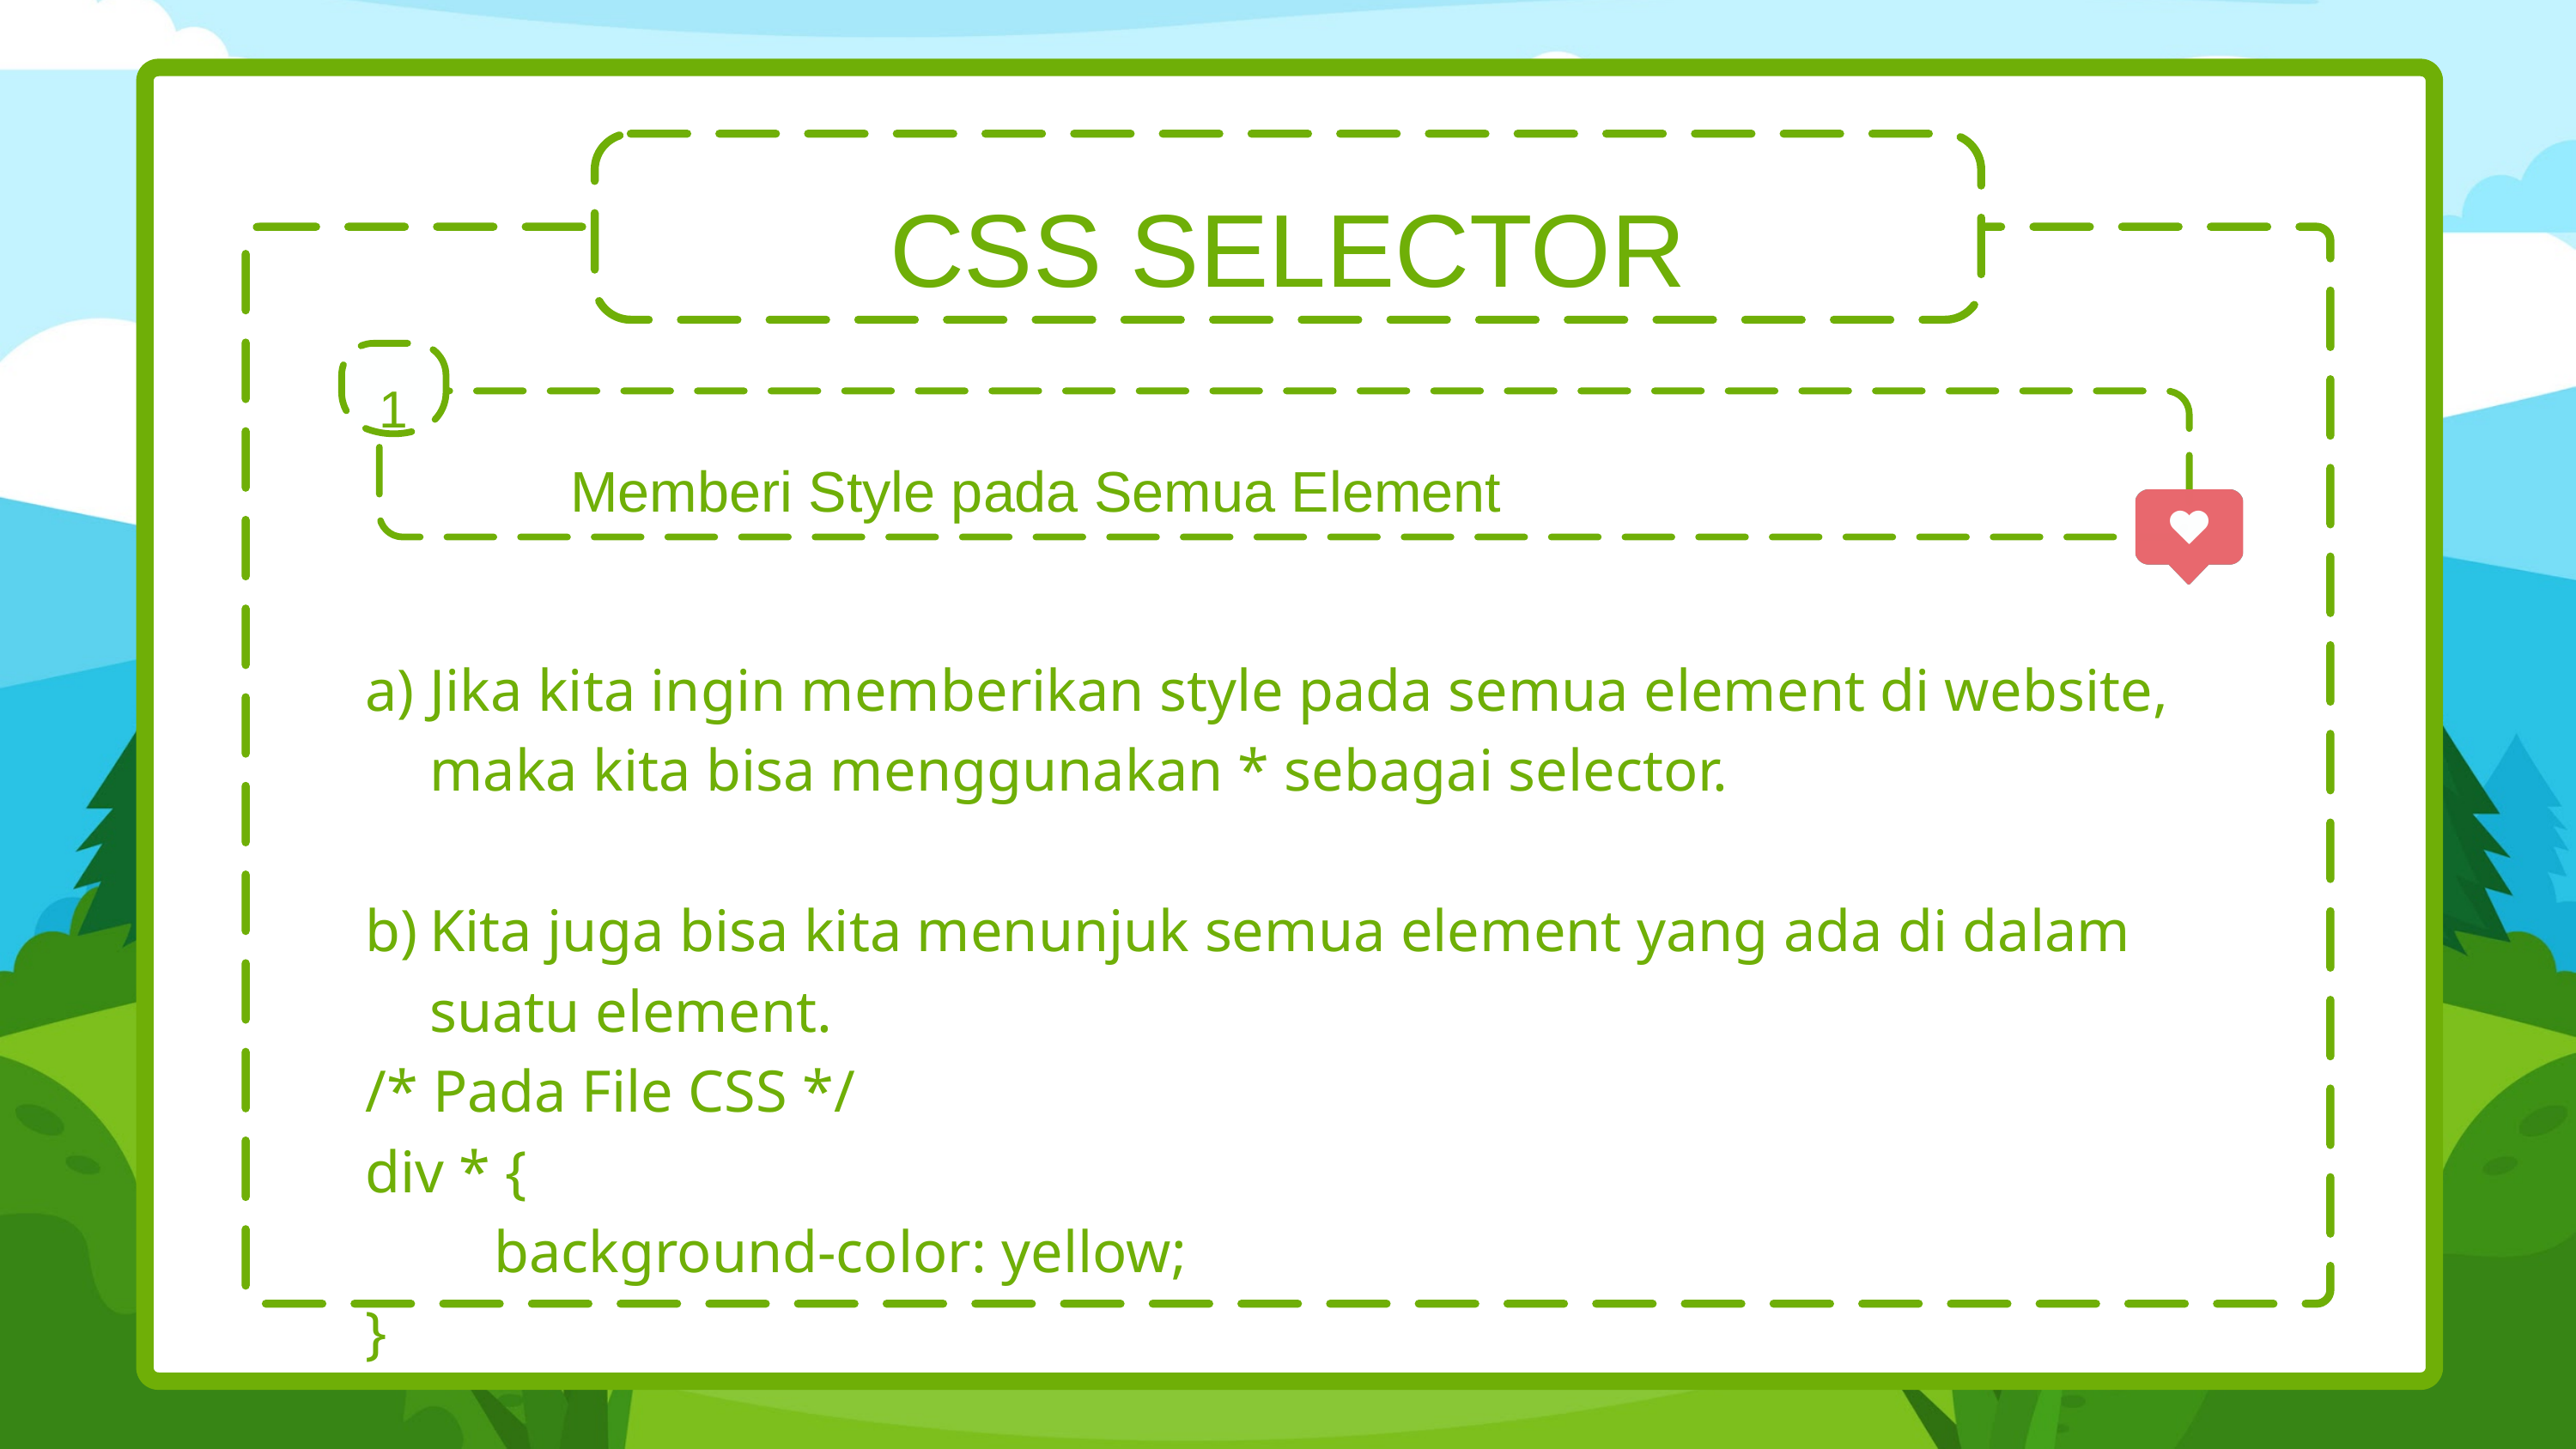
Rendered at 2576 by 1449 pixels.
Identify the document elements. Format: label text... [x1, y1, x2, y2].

text_box [0, 0, 2576, 1449]
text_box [144, 51, 2435, 1382]
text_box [245, 211, 2331, 1304]
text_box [379, 312, 2190, 537]
text_box Jika kita ingin memberikan style pada semua element di website, maka kita bisa menggunakan * sebagai selector. Kita juga bisa kita menunjuk semua element yang ada di dalam suatu element. /* Pada File CSS */ div * { background-color: yellow; } [365, 1389, 2190, 1446]
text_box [594, 120, 1982, 320]
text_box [341, 330, 447, 436]
